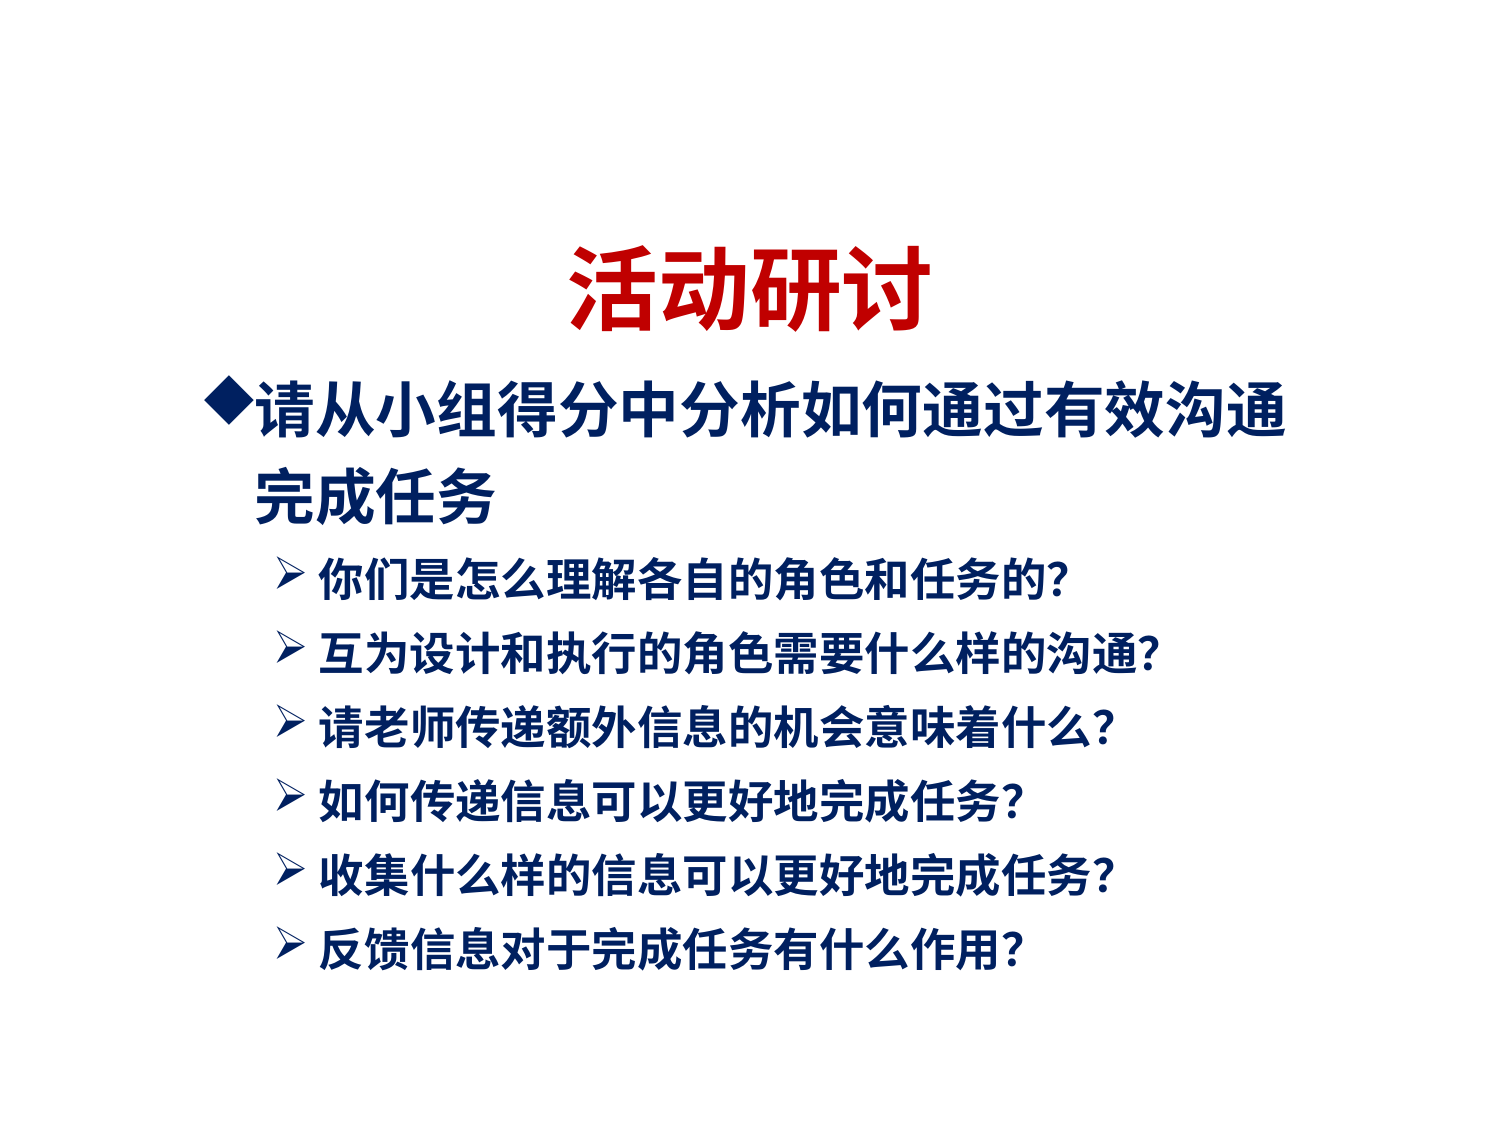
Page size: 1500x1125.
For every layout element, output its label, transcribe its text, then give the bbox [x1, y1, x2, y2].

list 请从小组得分中分析如何通过有效沟通完成任务 你们是怎么理解各自的角色和任务的？ 互为设计和执行的角色需要什么样的沟通？ 请老师传递额外信息的机会意味着什么？ 如何传递信息可以更好地完成任务？ 收集什么样的信息可以更好地完成任务？ 反馈信息对于完成任务有什么作用？ [184, 349, 1341, 985]
title 活动研讨 [243, 216, 1257, 349]
